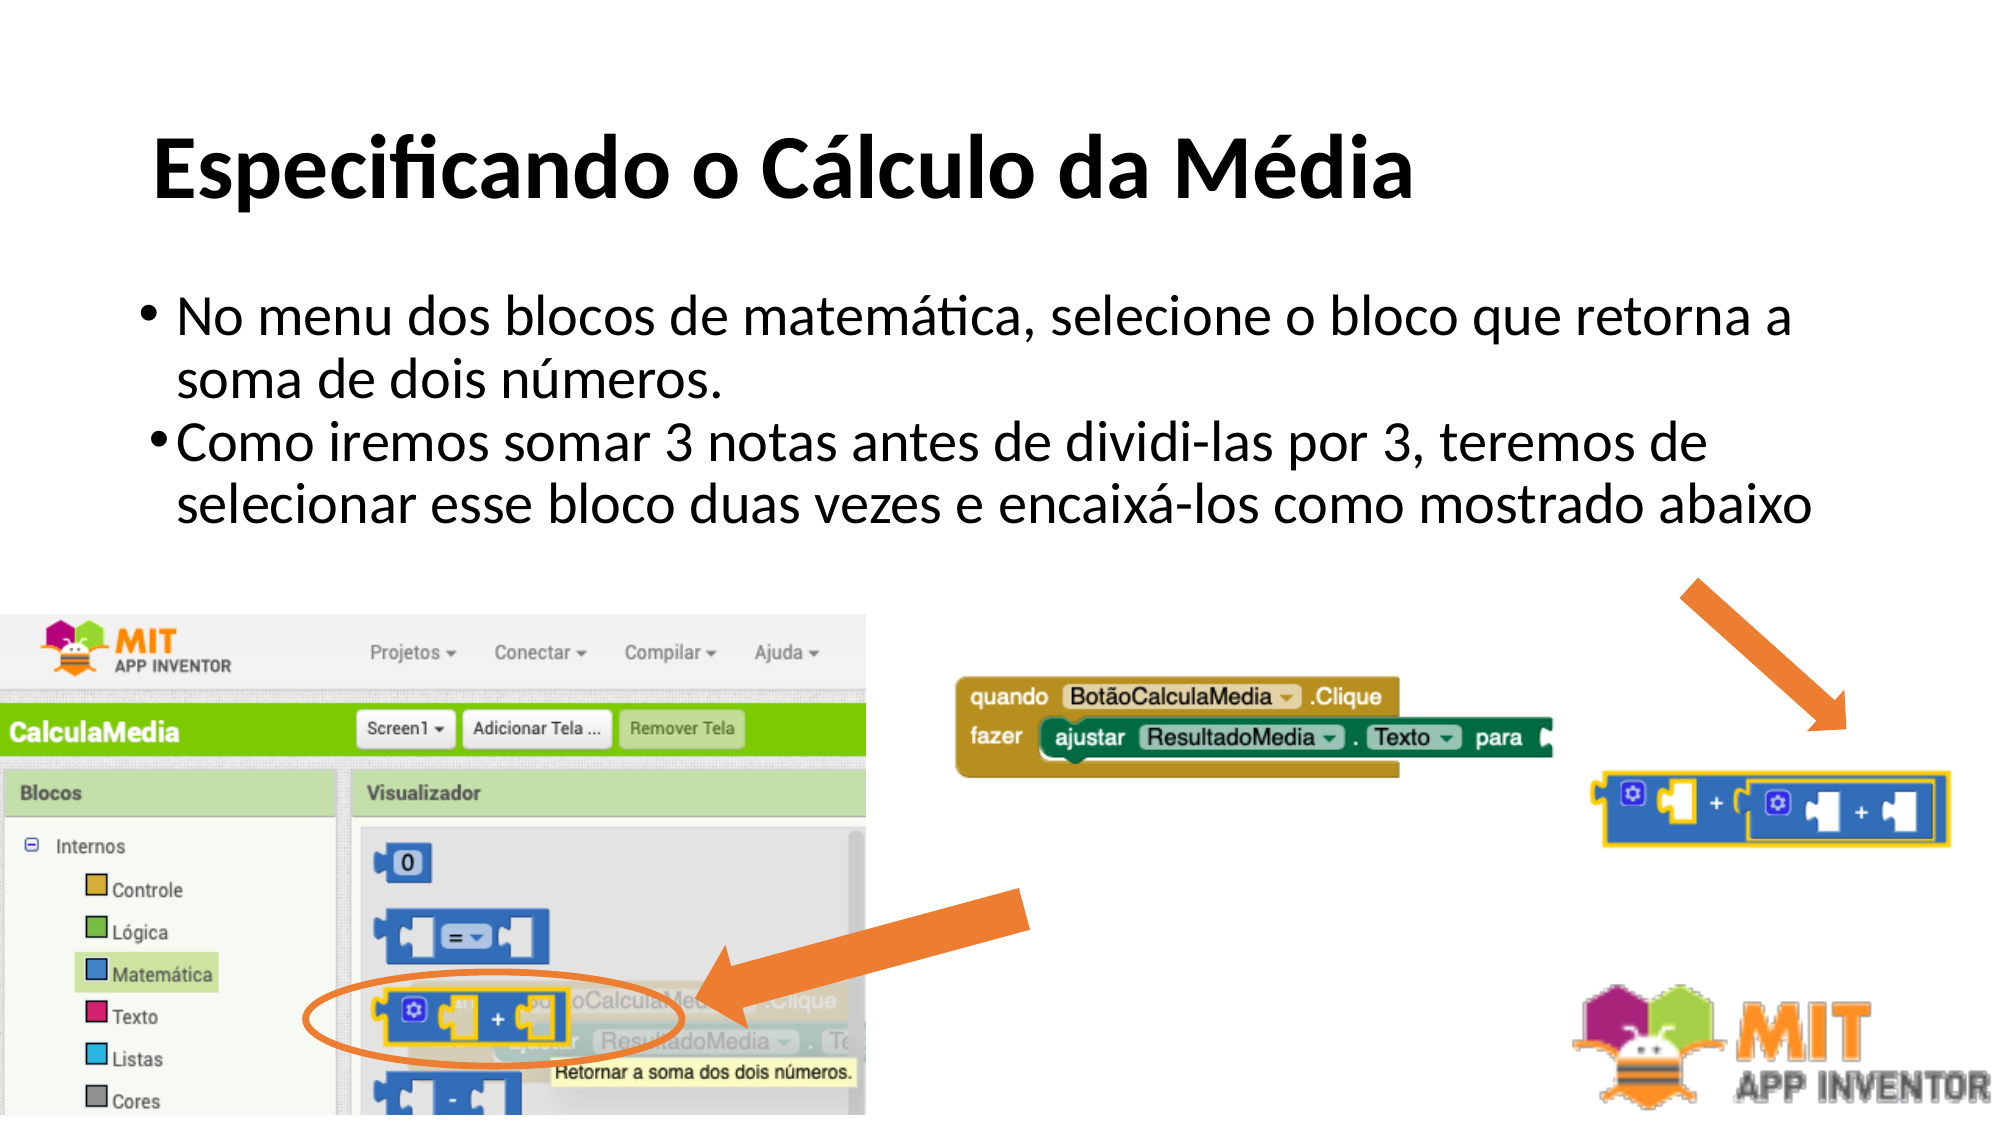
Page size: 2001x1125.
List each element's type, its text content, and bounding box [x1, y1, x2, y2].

text_box [869, 889, 1029, 973]
title Especificando o Cálculo da Média [137, 59, 1863, 278]
picture [928, 653, 2000, 872]
picture [1482, 976, 2001, 1114]
text_box [1681, 579, 1780, 652]
list No menu dos blocos de matemática, selecione o bloco que retorna a soma de dois números. Como iremos somar 3 notas antes de dividi-las por 3, teremos de selecionar esse bloco duas vezes e encaixá-los como mostrado abaixo [123, 277, 1849, 992]
picture [0, 614, 866, 1115]
